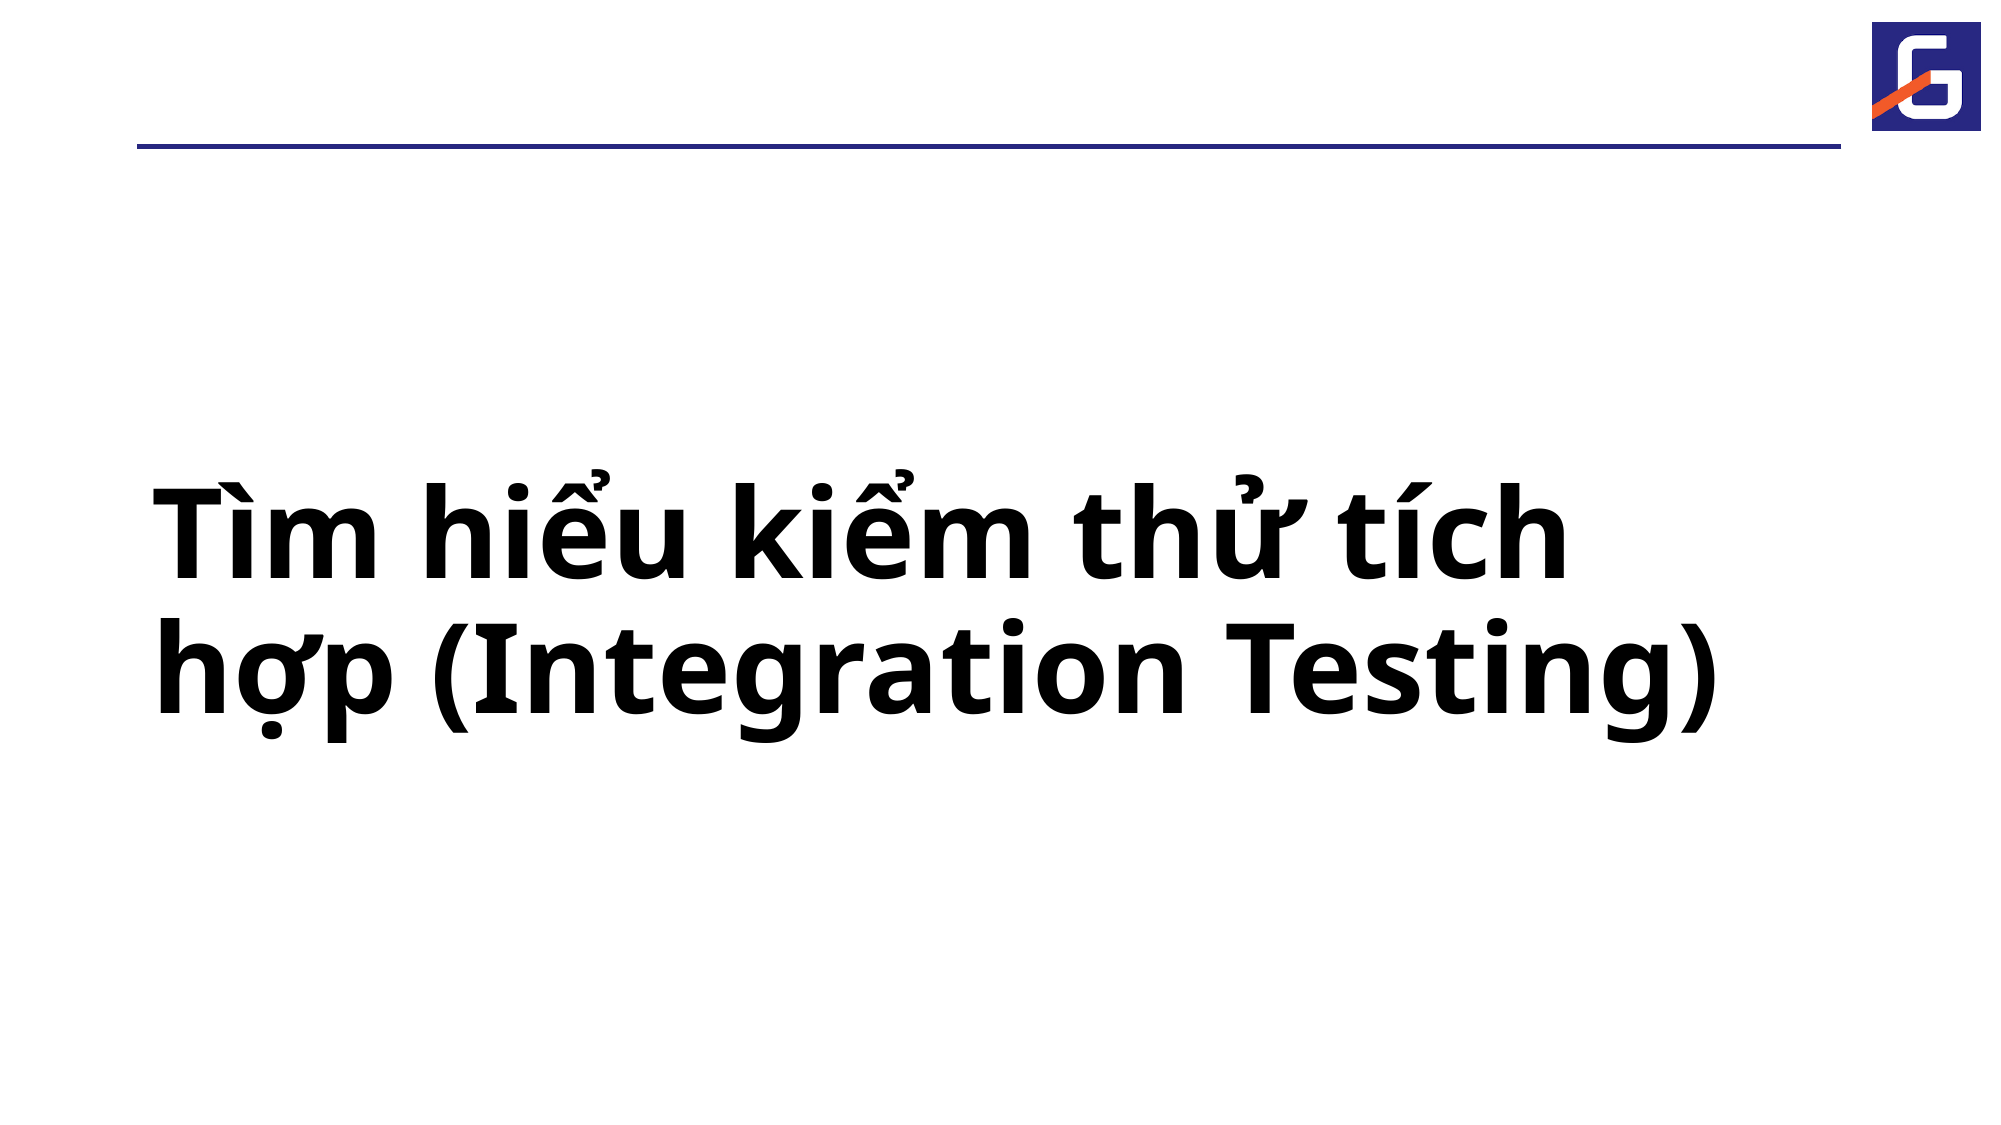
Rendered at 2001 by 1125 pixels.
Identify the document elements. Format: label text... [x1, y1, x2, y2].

picture [1872, 22, 1981, 131]
title Tìm hiểu kiểm thử tích hợp (Integration Testing) [136, 280, 1862, 749]
